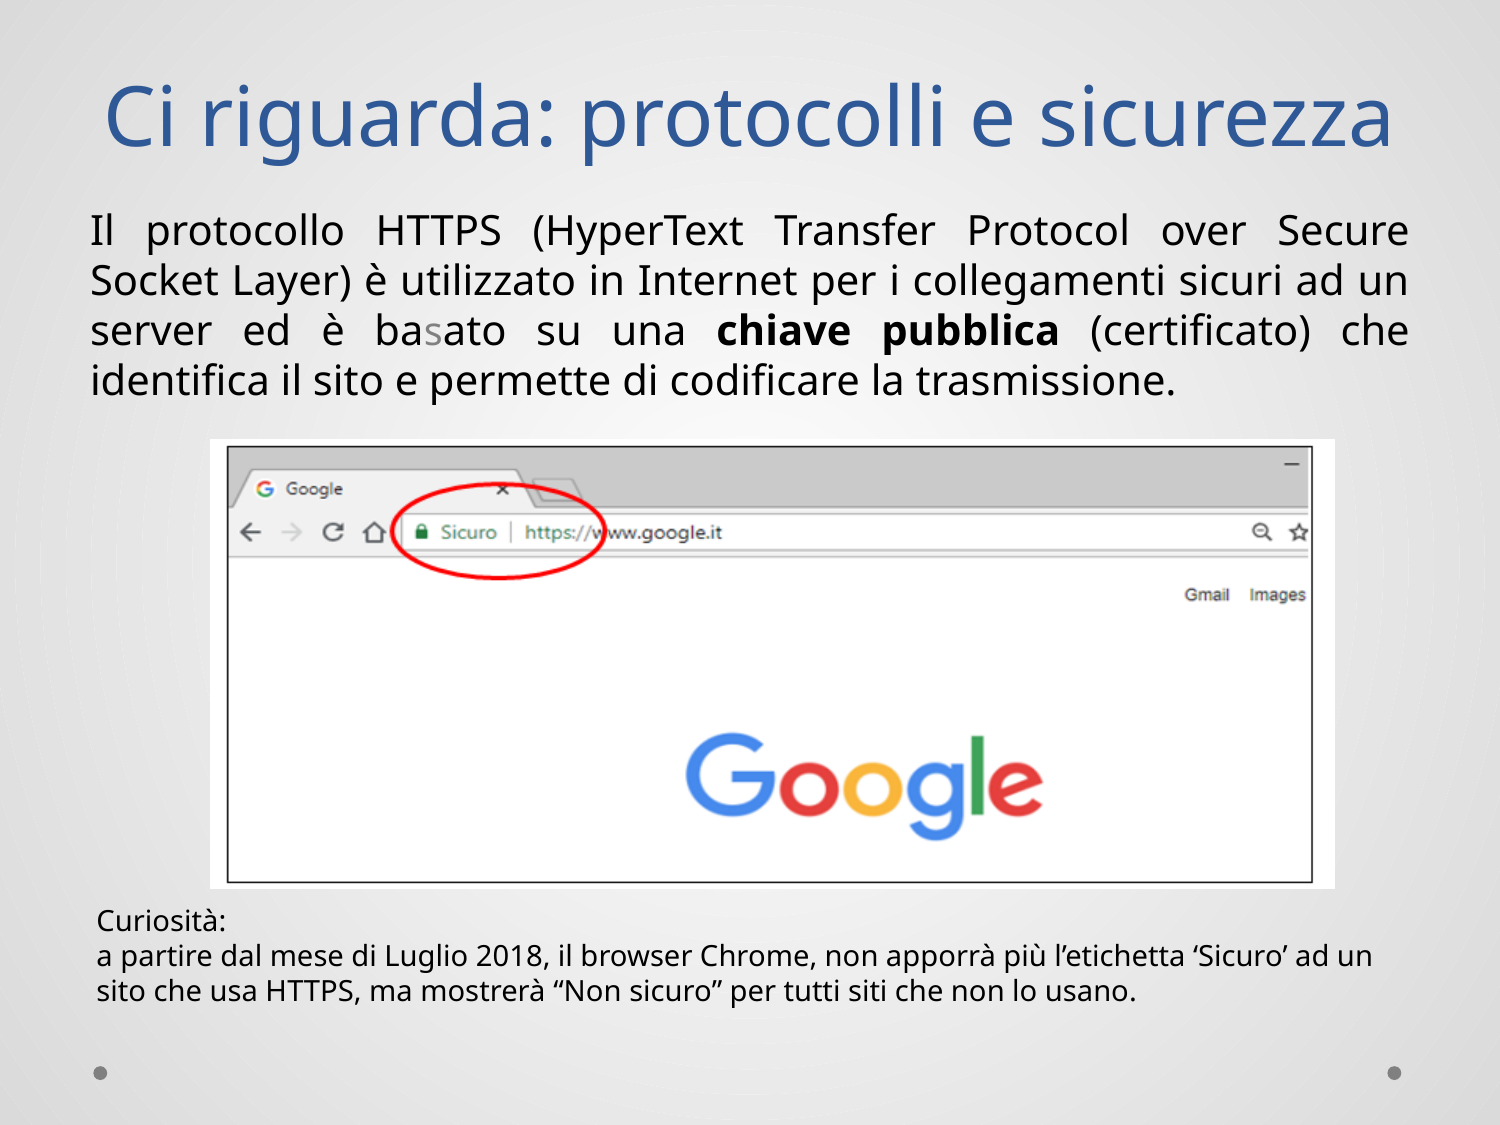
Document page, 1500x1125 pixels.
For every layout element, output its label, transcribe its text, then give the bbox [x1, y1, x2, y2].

list Il protocollo HTTPS (HyperText Transfer Protocol over Secure Socket Layer) è utilizzato in Internet per i collegamenti sicuri ad un server ed è basato su una chiave pubblica (certificato) che identifica il sito e permette di codificare la trasmissione. [75, 196, 1425, 445]
text_box Ci riguarda: protocolli e sicurezza [53, 30, 1447, 171]
picture [210, 439, 1335, 889]
text_box Curiosità: a partire dal mese di Luglio 2018, il browser Chrome, non apporrà più l’etichetta ‘Sicuro’ ad un sito che usa HTTPS, ma mostrerà “Non sicuro” per tutti siti che non lo usano. [81, 894, 1432, 1060]
